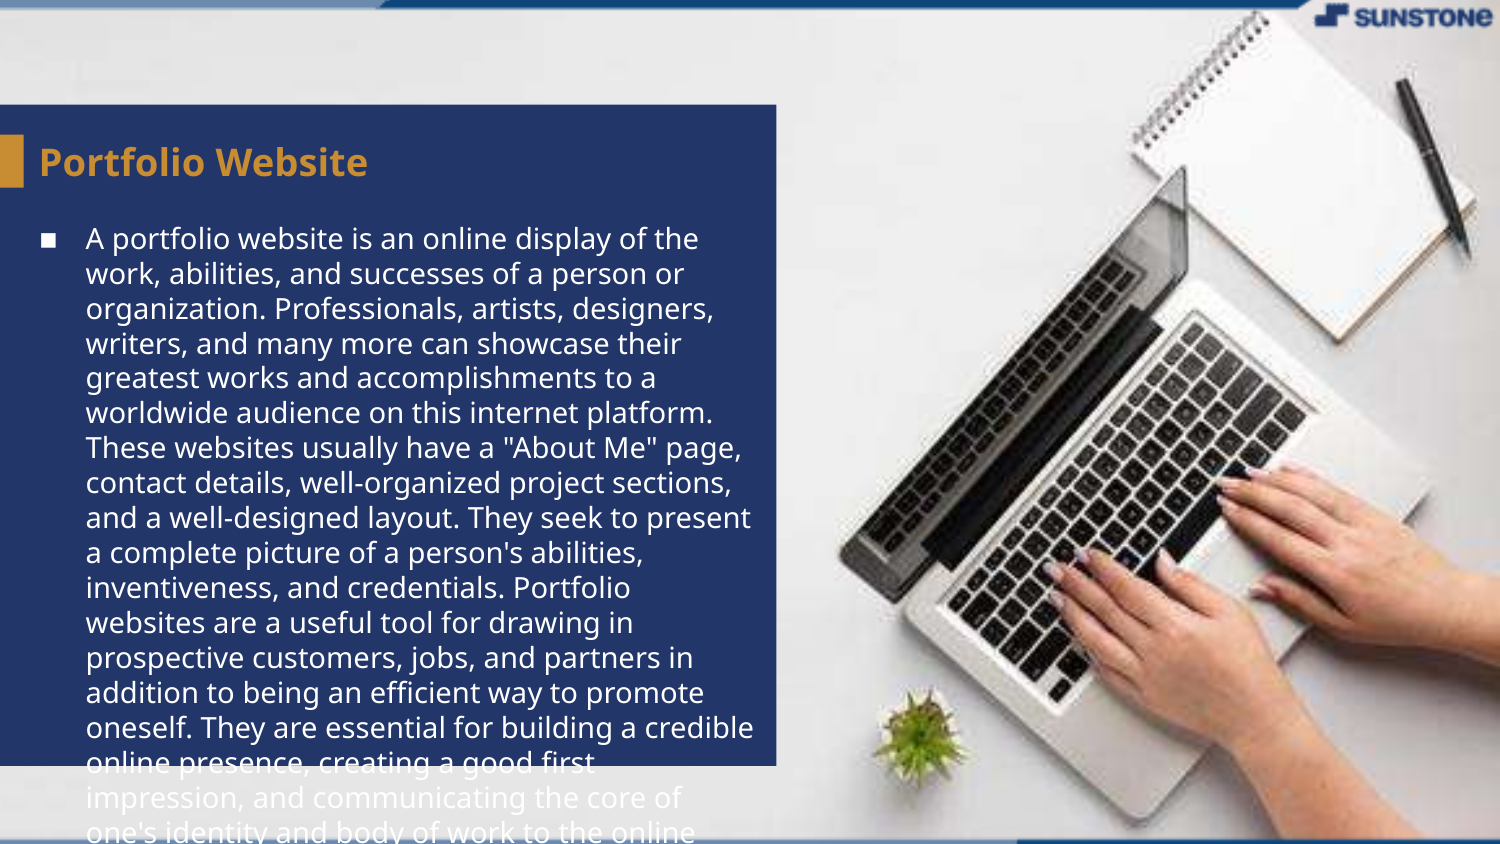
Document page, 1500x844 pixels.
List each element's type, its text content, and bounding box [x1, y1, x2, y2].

picture [0, 0, 1500, 844]
title Portfolio Website [23, 132, 585, 190]
list A portfolio website is an online display of the work, abilities, and successes of a person or organization. Professionals, artists, designers, writers, and many more can showcase their greatest works and accomplishments to a worldwide audience on this internet platform. These websites usually have a "About Me" page, contact details, well-organized project sections, and a well-designed layout. They seek to present a complete picture of a person's abilities, inventiveness, and credentials. Portfolio websites are a useful tool for drawing in prospective customers, jobs, and partners in addition to being an efficient way to promote oneself. They are essential for building a credible online presence, creating a good first impression, and communicating the core of one's identity and body of work to the online community. [23, 212, 770, 711]
